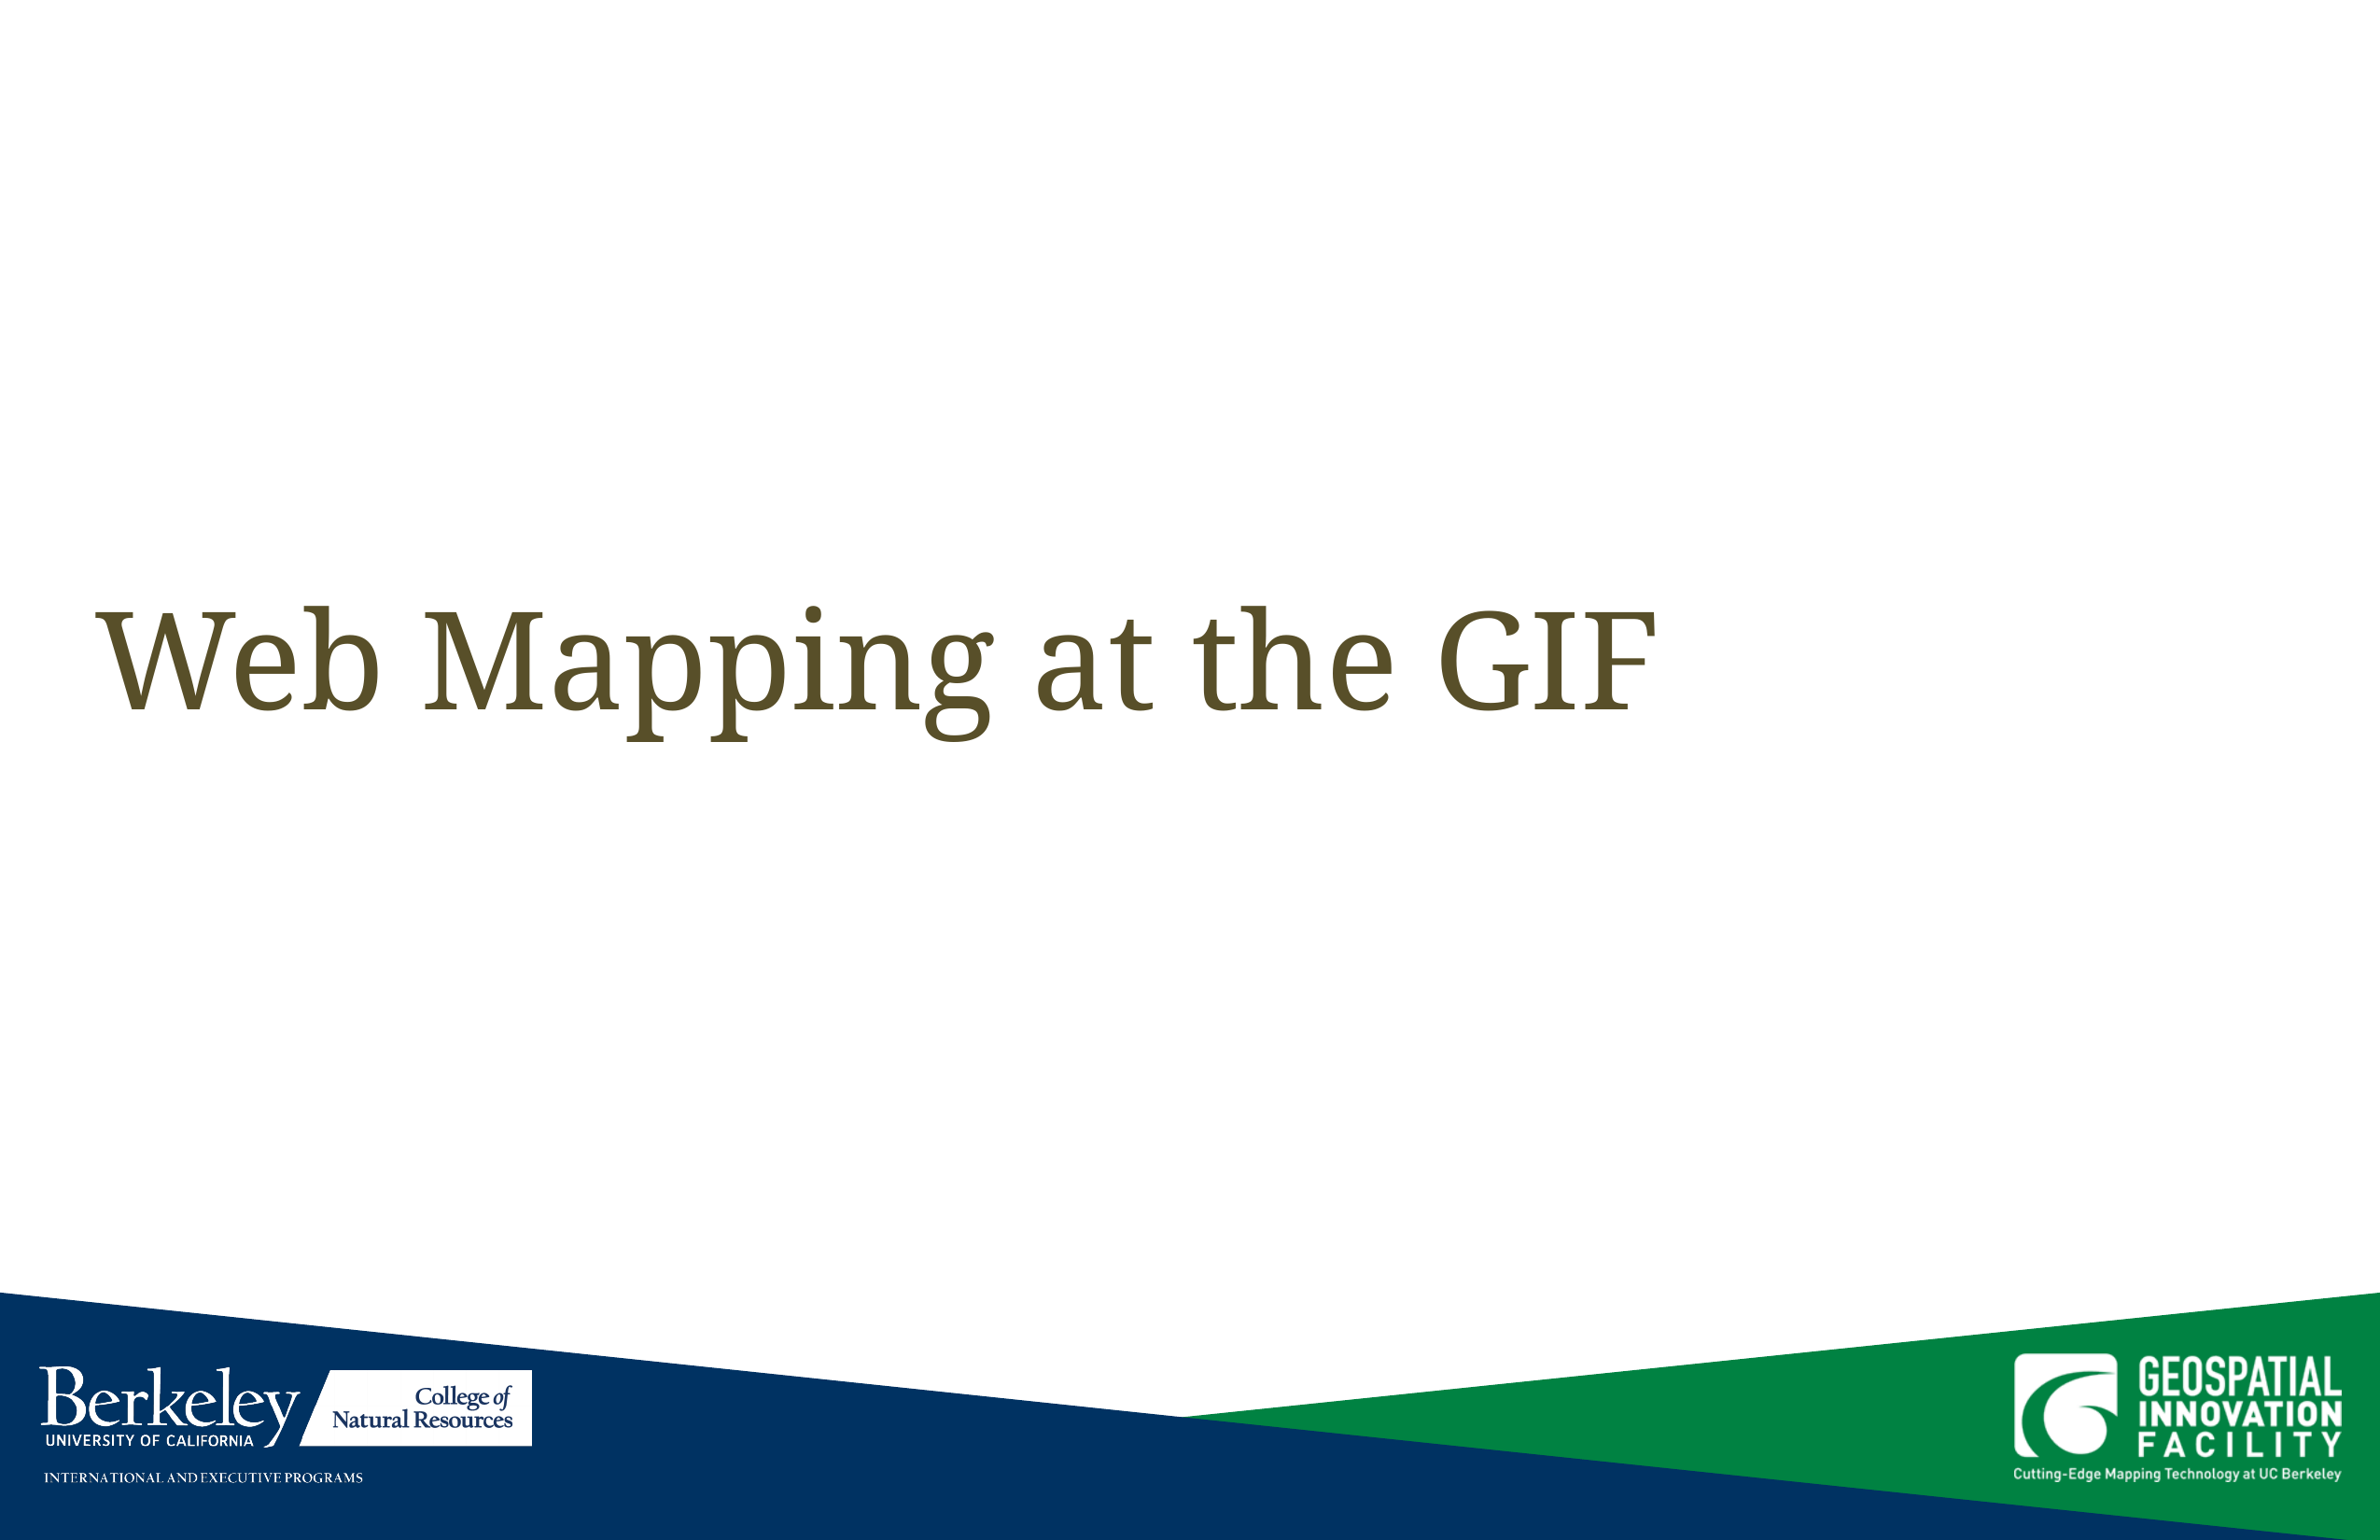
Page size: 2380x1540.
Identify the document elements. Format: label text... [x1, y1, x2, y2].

picture [2014, 1353, 2342, 1482]
text_box Web Mapping at the GIF [69, 527, 2307, 784]
picture [39, 1366, 532, 1486]
